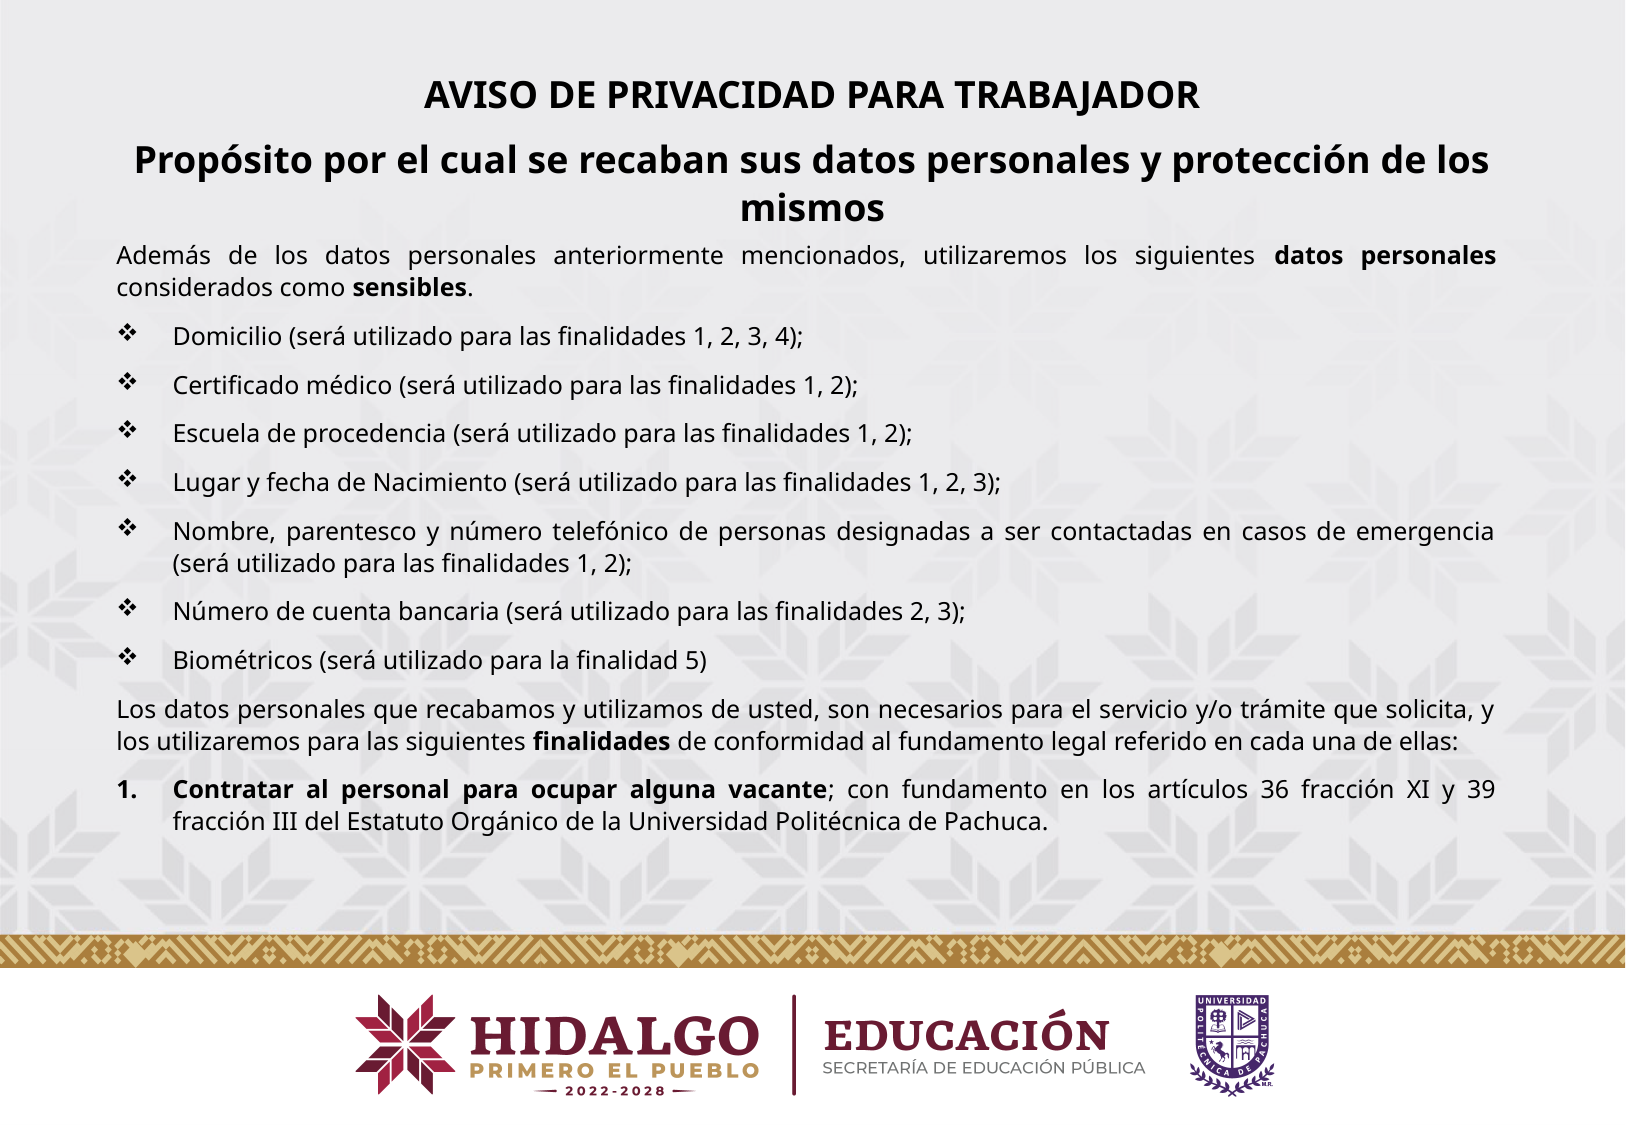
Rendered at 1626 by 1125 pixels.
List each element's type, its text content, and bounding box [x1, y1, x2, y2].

text_box AVISO DE PRIVACIDAD PARA TRABAJADOR Propósito por el cual se recaban sus datos personales y protección de los mismos [101, 60, 1524, 236]
text_box Además de los datos personales anteriormente mencionados, utilizaremos los siguientes datos personales considerados como sensibles. Domicilio (será utilizado para las finalidades 1, 2, 3, 4); Certificado médico (será utilizado para las finalidades 1, 2); Escuela de procedencia (será utilizado para las finalidades 1, 2); Lugar y fecha de Nacimiento (será utilizado para las finalidades 1, 2, 3); Nombre, parentesco y número telefónico de personas designadas a ser contactadas en casos de emergencia (será utilizado para las finalidades 1, 2); Número de cuenta bancaria (será utilizado para las finalidades 2, 3); Biométricos (será utilizado para la finalidad 5) Los datos personales que recabamos y utilizamos de usted, son necesarios para el servicio y/o trámite que solicita, y los utilizaremos para las siguientes finalidades de conformidad al fundamento legal referido en cada una de ellas: Contratar al personal para ocupar alguna vacante; con fundamento en los artículos 36 fracción XI y 39 fracción III del Estatuto Orgánico de la Universidad Politécnica de Pachuca. [101, 236, 1512, 943]
picture [0, 0, 1626, 1125]
